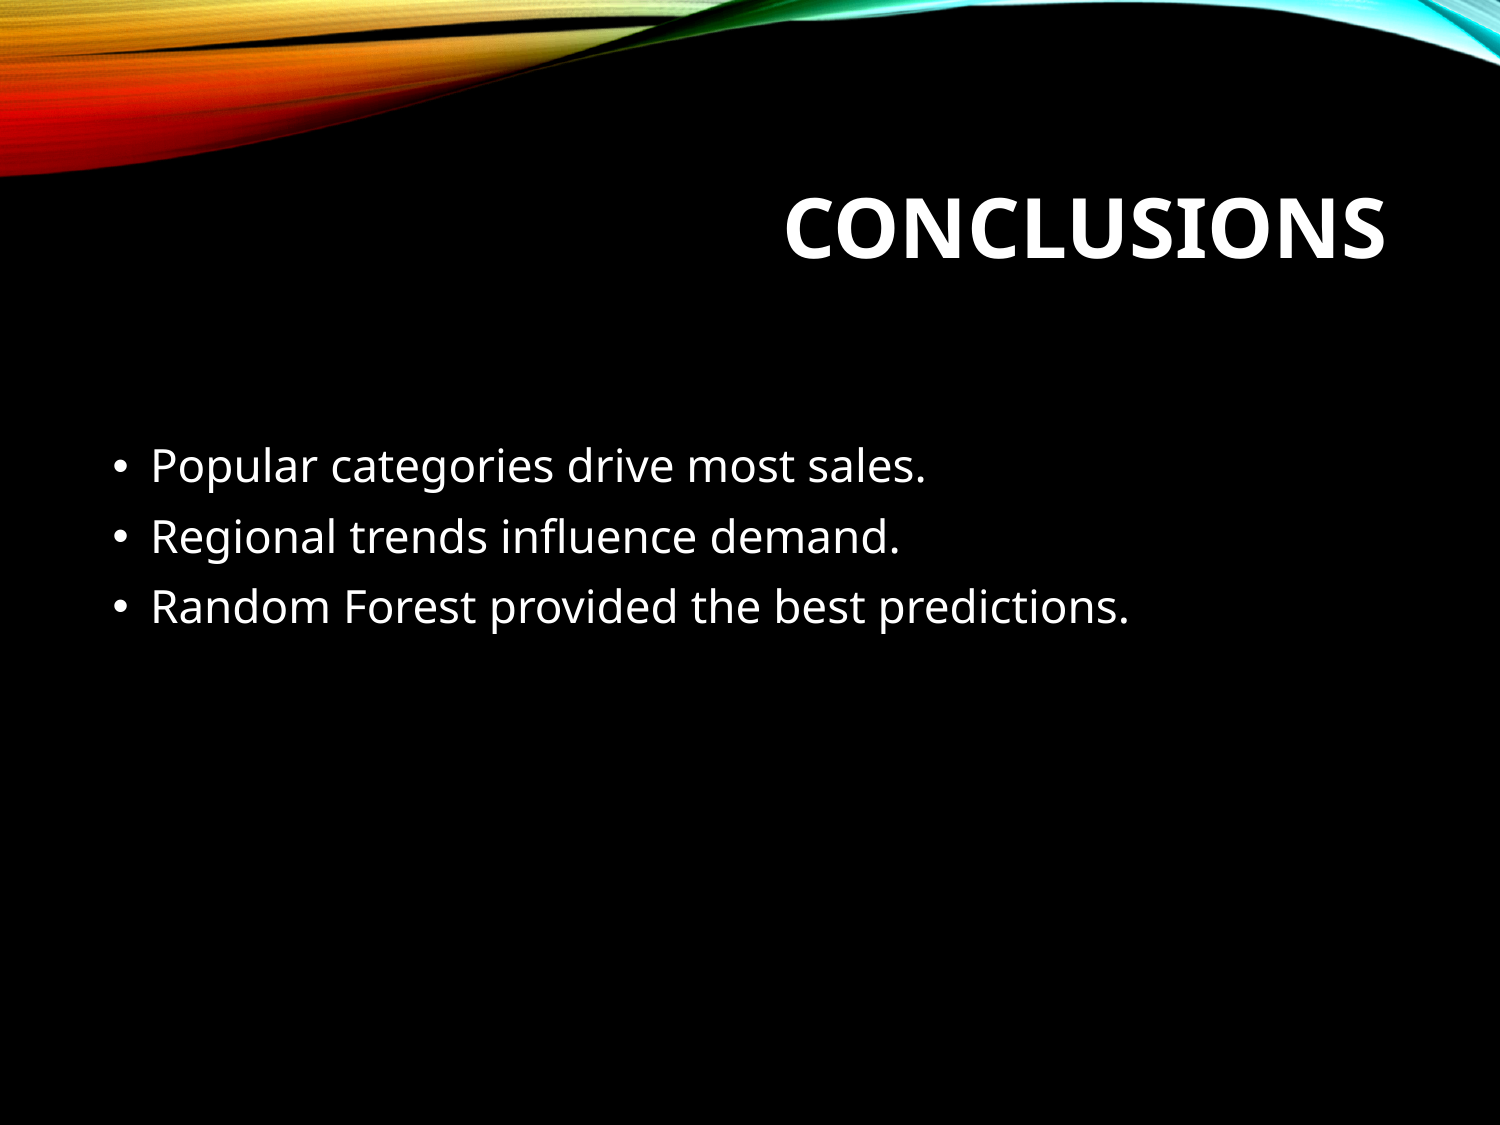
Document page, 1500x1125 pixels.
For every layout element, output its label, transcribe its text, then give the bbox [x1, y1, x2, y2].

list Popular categories drive most sales. Regional trends influence demand. Random Forest provided the best predictions. [97, 360, 1403, 1028]
picture [0, 0, 1500, 178]
title Conclusions [356, 125, 1403, 338]
